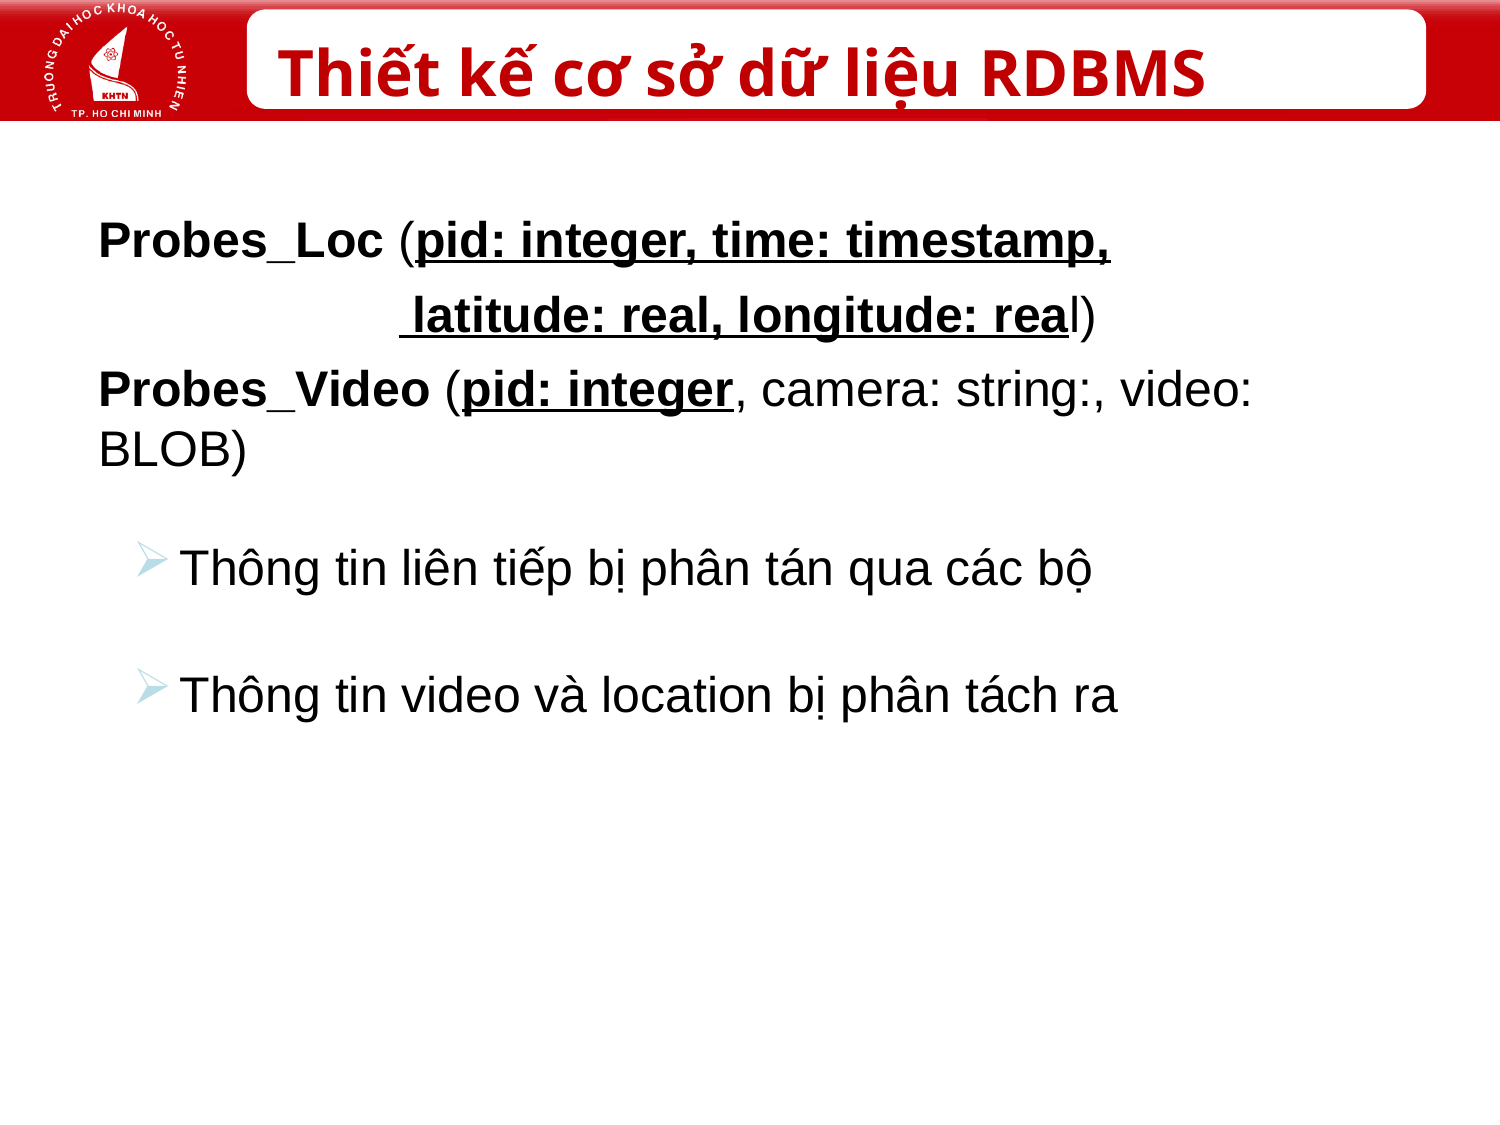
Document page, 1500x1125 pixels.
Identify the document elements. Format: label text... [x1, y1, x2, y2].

text_box Thông tin liên tiếp bị phân tán qua các bộ [118, 528, 1109, 604]
picture [0, 0, 1500, 121]
text_box Thông tin video và location bị phân tách ra [118, 655, 1134, 730]
text_box Probes_Loc (pid: integer, time: timestamp, latitude: real, longitude: real) Probes_Video (pid: integer, camera: string:, video: BLOB) [87, 199, 1363, 363]
title Thiết kế cơ sở dữ liệu RDBMS [262, 24, 1411, 118]
